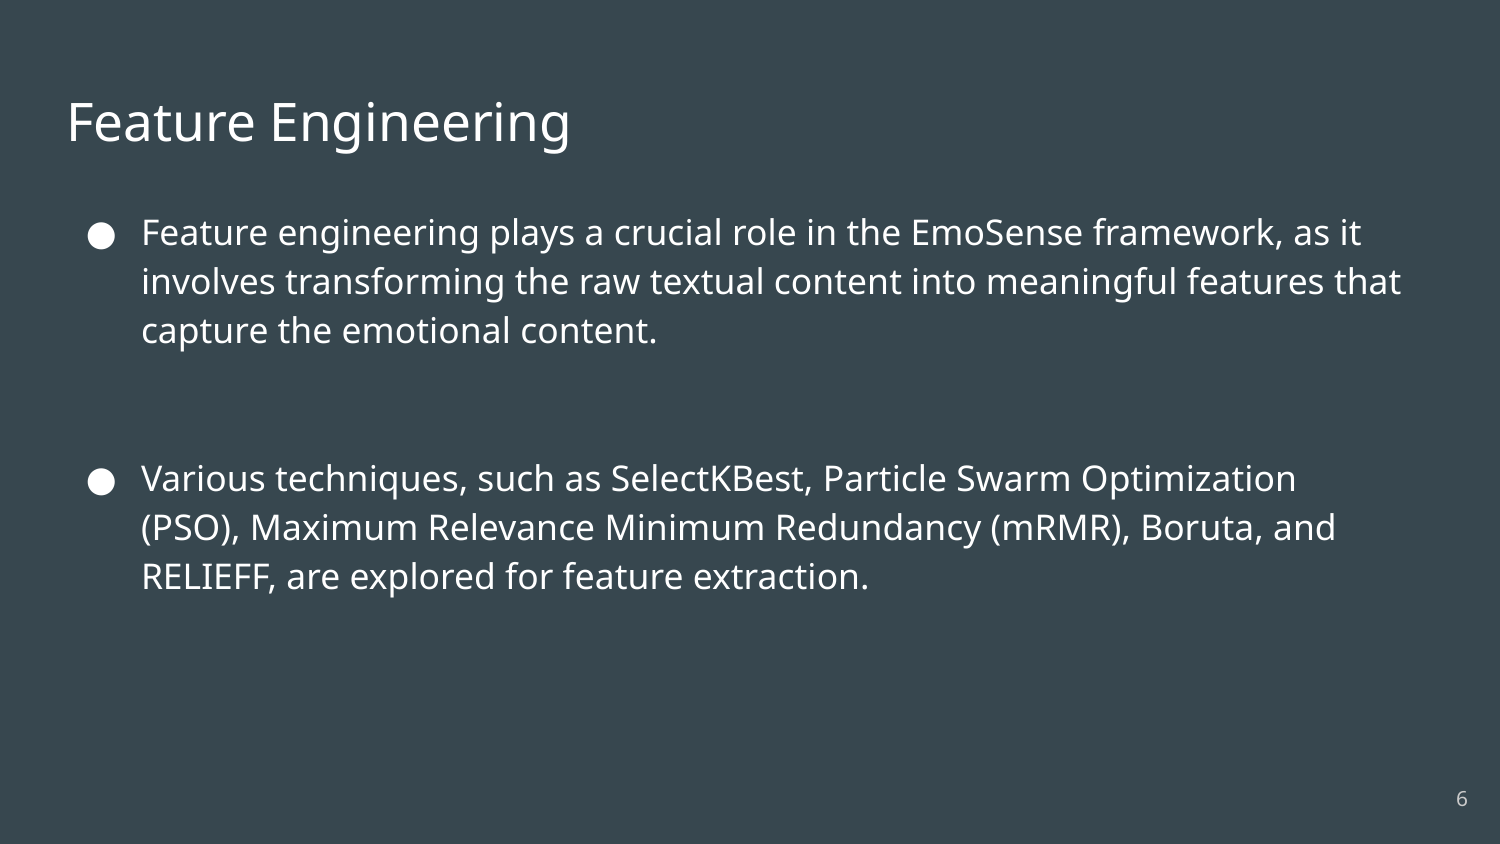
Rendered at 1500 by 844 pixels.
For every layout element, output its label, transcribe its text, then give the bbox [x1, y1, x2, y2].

slide_number ‹#› [1392, 767, 1483, 833]
list Feature engineering plays a crucial role in the EmoSense framework, as it involves transforming the raw textual content into meaningful features that capture the emotional content. Various techniques, such as SelectKBest, Particle Swarm Optimization (PSO), Maximum Relevance Minimum Redundancy (mRMR), Boruta, and RELIEFF, are explored for feature extraction. [51, 189, 1418, 750]
title Feature Engineering [51, 72, 1449, 167]
